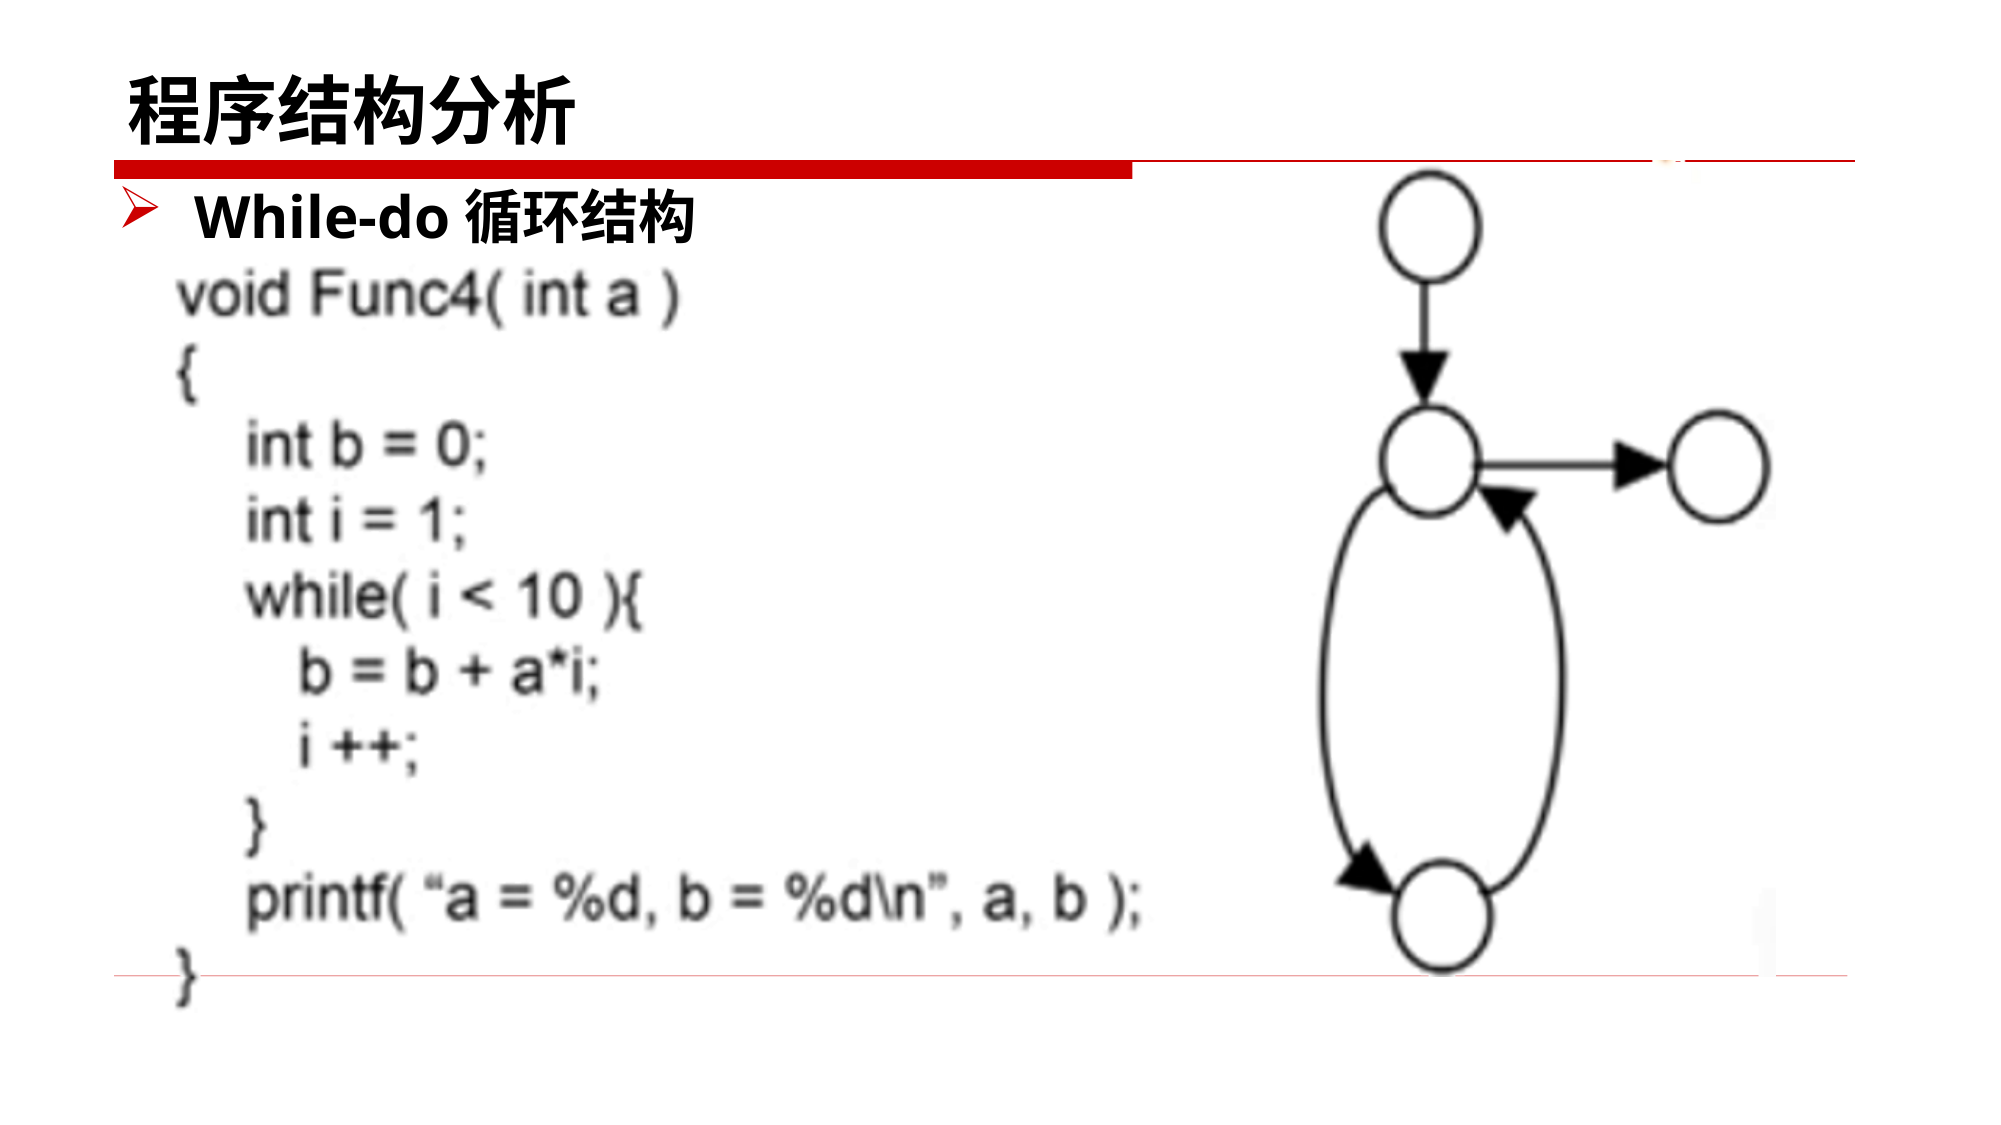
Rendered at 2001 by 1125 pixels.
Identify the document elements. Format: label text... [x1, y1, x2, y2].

picture [1306, 160, 1777, 977]
title 程序结构分析 [112, 42, 1863, 137]
list While-do循环结构 [102, 137, 1886, 932]
picture [153, 255, 1161, 1014]
